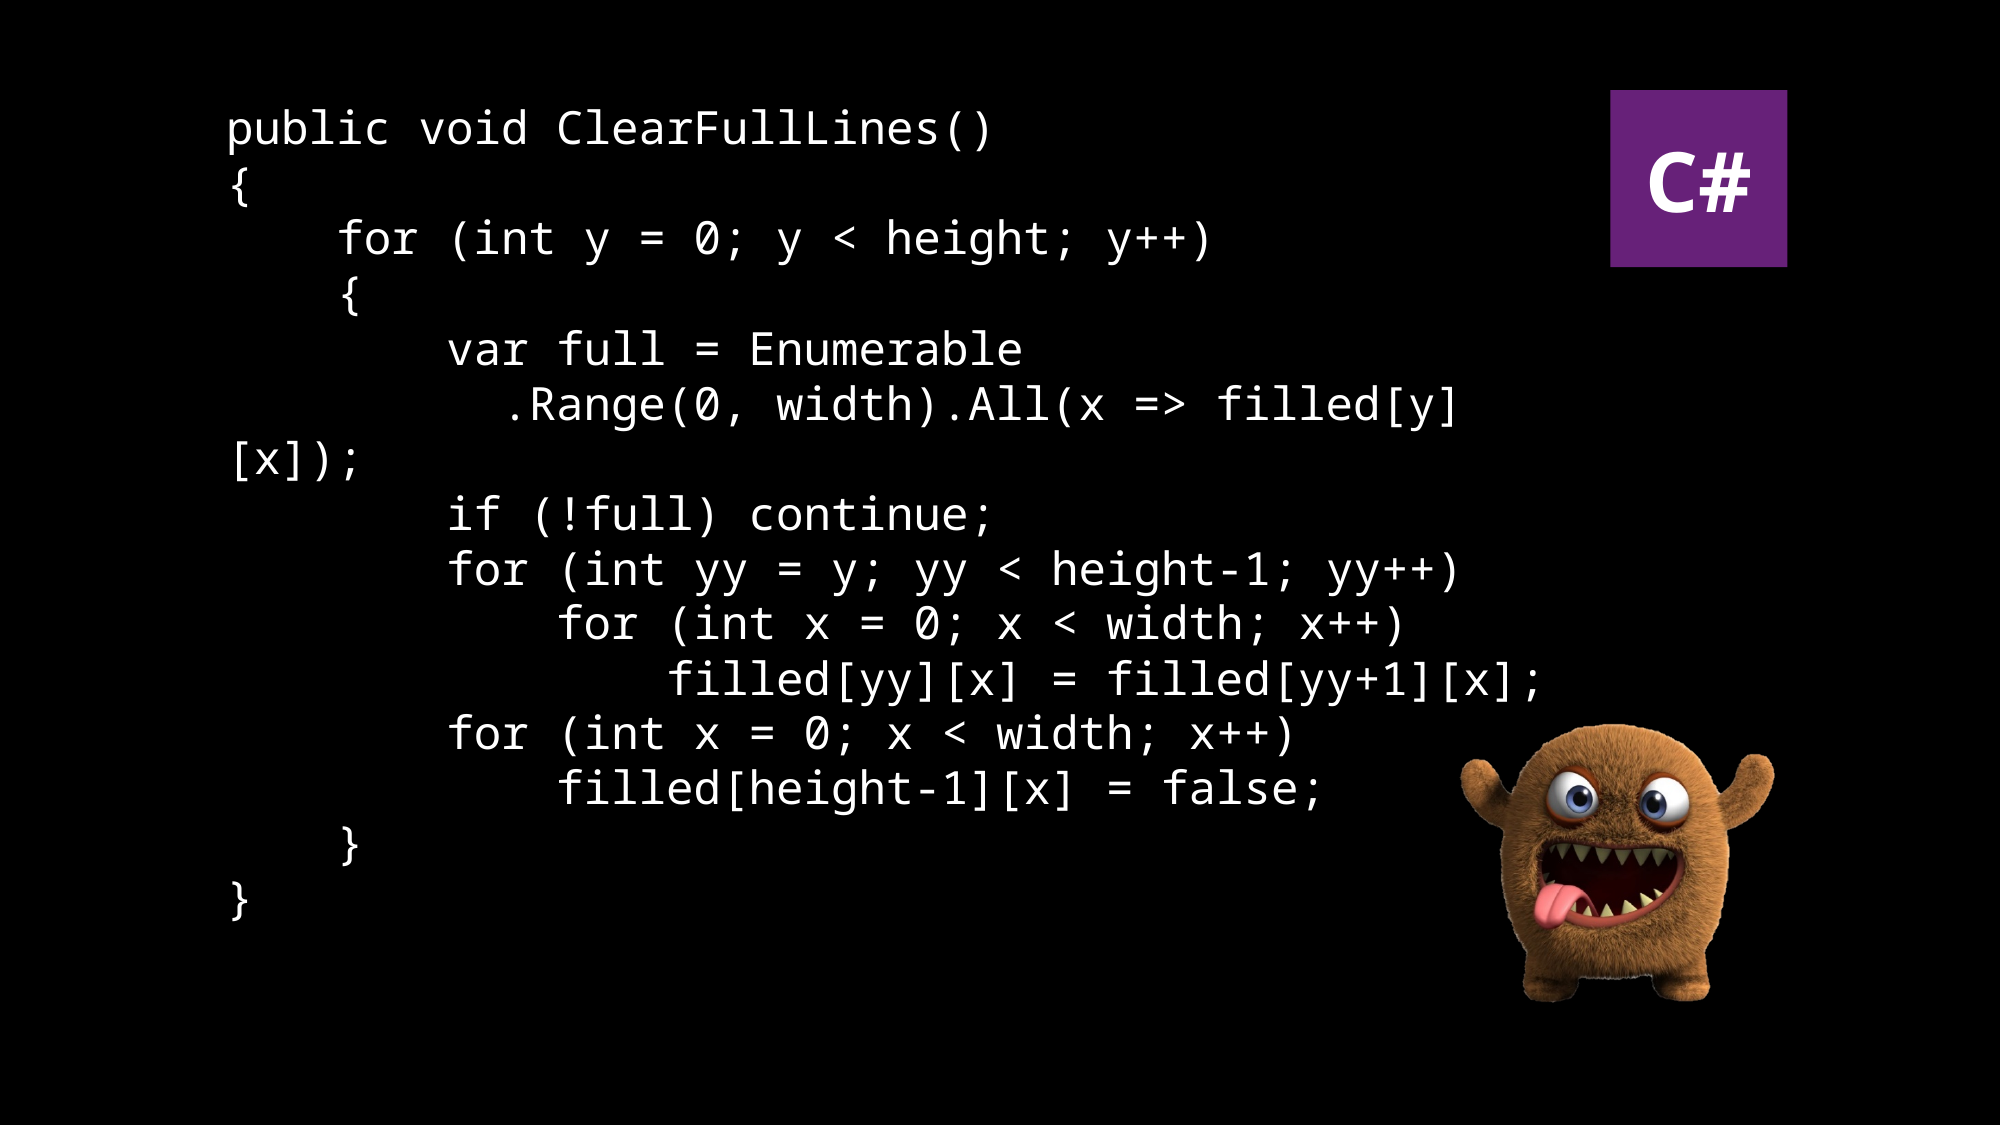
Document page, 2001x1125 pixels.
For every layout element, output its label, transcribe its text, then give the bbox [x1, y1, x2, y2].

picture [1448, 703, 1788, 1037]
text_box public void ClearFullLines() { for (int y = 0; y < height; y++) { var full = Enumerable .Range(0, width).All(x => filled[y][x]); if (!full) continue; for (int yy = y; yy < height-1; yy++) for (int x = 0; x < width; x++) filled[yy][x] = filled[yy+1][x]; for (int x = 0; x < width; x++) filled[height-1][x] = false; } } [211, 91, 1591, 932]
text_box C# [1608, 88, 1789, 269]
